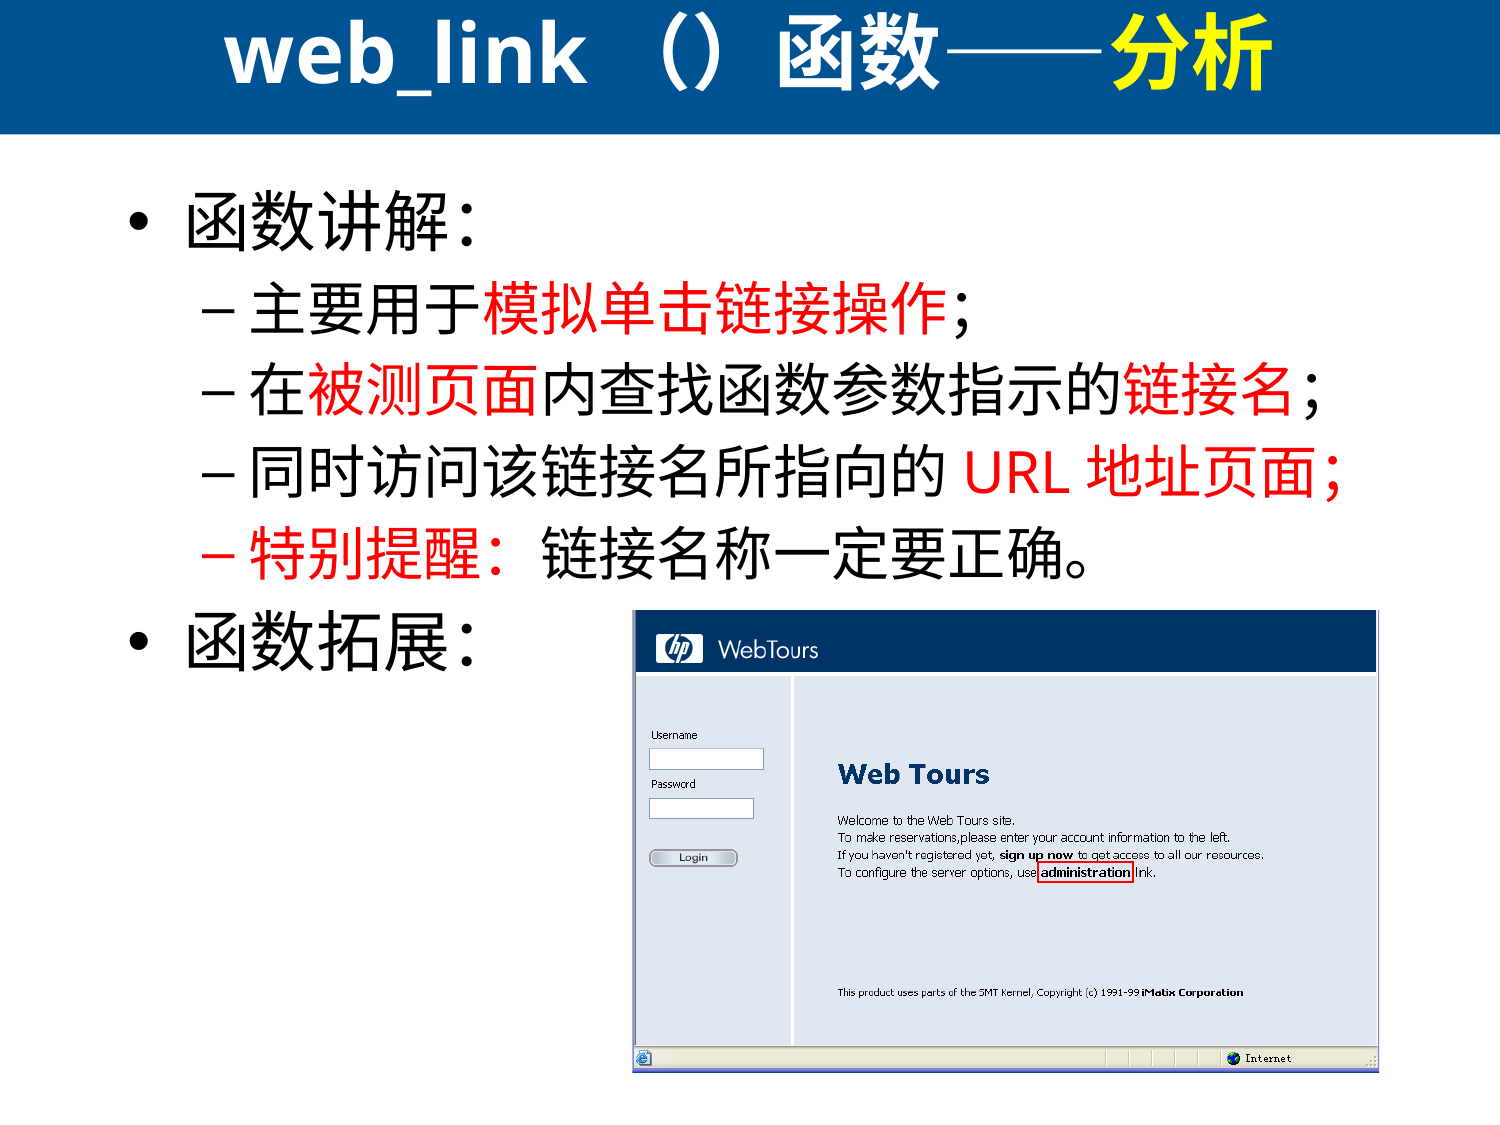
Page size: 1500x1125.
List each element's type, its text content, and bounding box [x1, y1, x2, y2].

picture [632, 610, 1380, 1074]
title web_link（）函数——分析 [0, 0, 1500, 135]
list 函数讲解： 主要用于模拟单击链接操作； 在被测页面内查找函数参数指示的链接名； 同时访问该链接名所指向的URL地址页面； 特别提醒：链接名称一定要正确。 函数拓展： [112, 172, 1403, 935]
